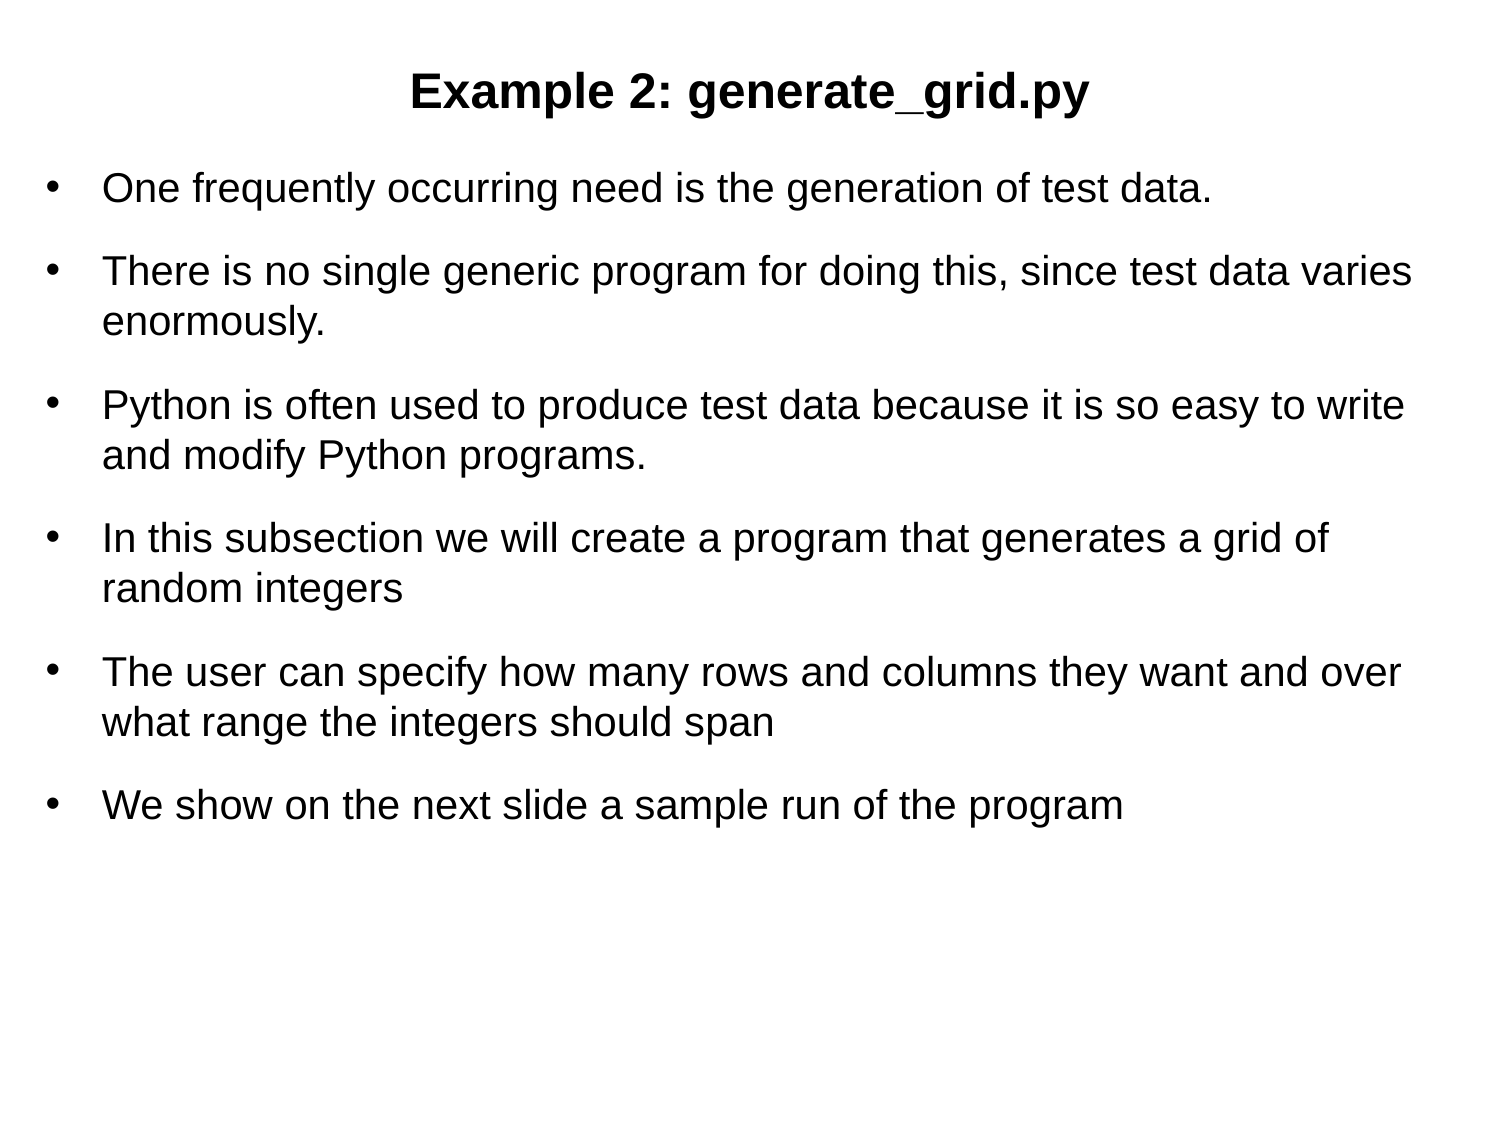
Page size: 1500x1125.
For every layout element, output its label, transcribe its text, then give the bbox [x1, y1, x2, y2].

list One frequently occurring need is the generation of test data. There is no single generic program for doing this, since test data varies enormously. Python is often used to produce test data because it is so easy to write and modify Python programs. In this subsection we will create a program that generates a grid of random integers The user can specify how many rows and columns they want and over what range the integers should span We show on the next slide a sample run of the program [30, 153, 1485, 1114]
title Example 2: generate_grid.py [75, 45, 1425, 132]
